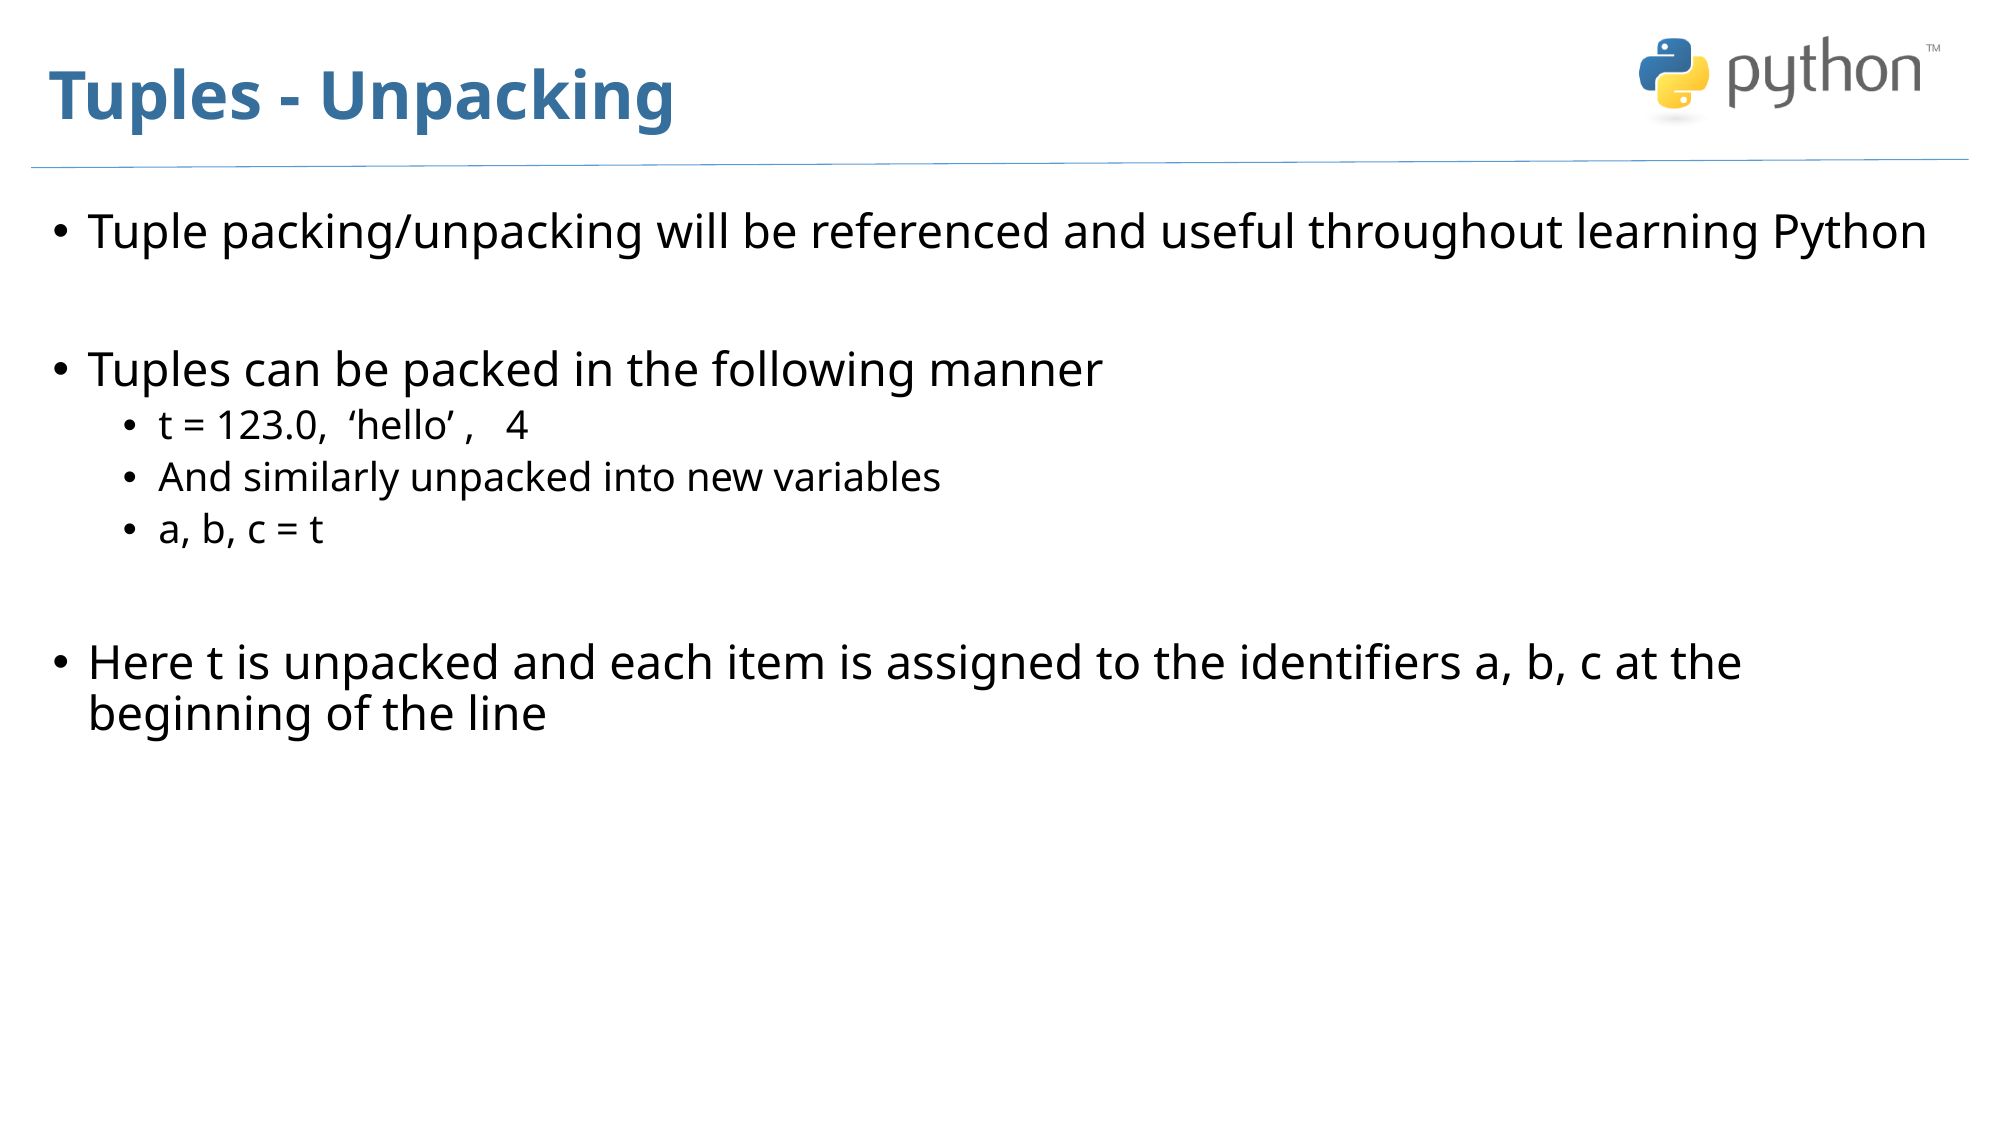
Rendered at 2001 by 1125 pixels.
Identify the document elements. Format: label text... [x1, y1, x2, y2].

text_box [31, 159, 1969, 168]
picture [1589, 17, 1969, 146]
title Tuples - Unpacking [33, 45, 1552, 150]
list Tuple packing/unpacking will be referenced and useful throughout learning Python Tuples can be packed in the following manner t = 123.0, ‘hello’ , 4 And similarly unpacked into new variables a, b, c = t Here t is unpacked and each item is assigned to the identifiers a, b, c at the beginning of the line [37, 199, 1955, 1086]
